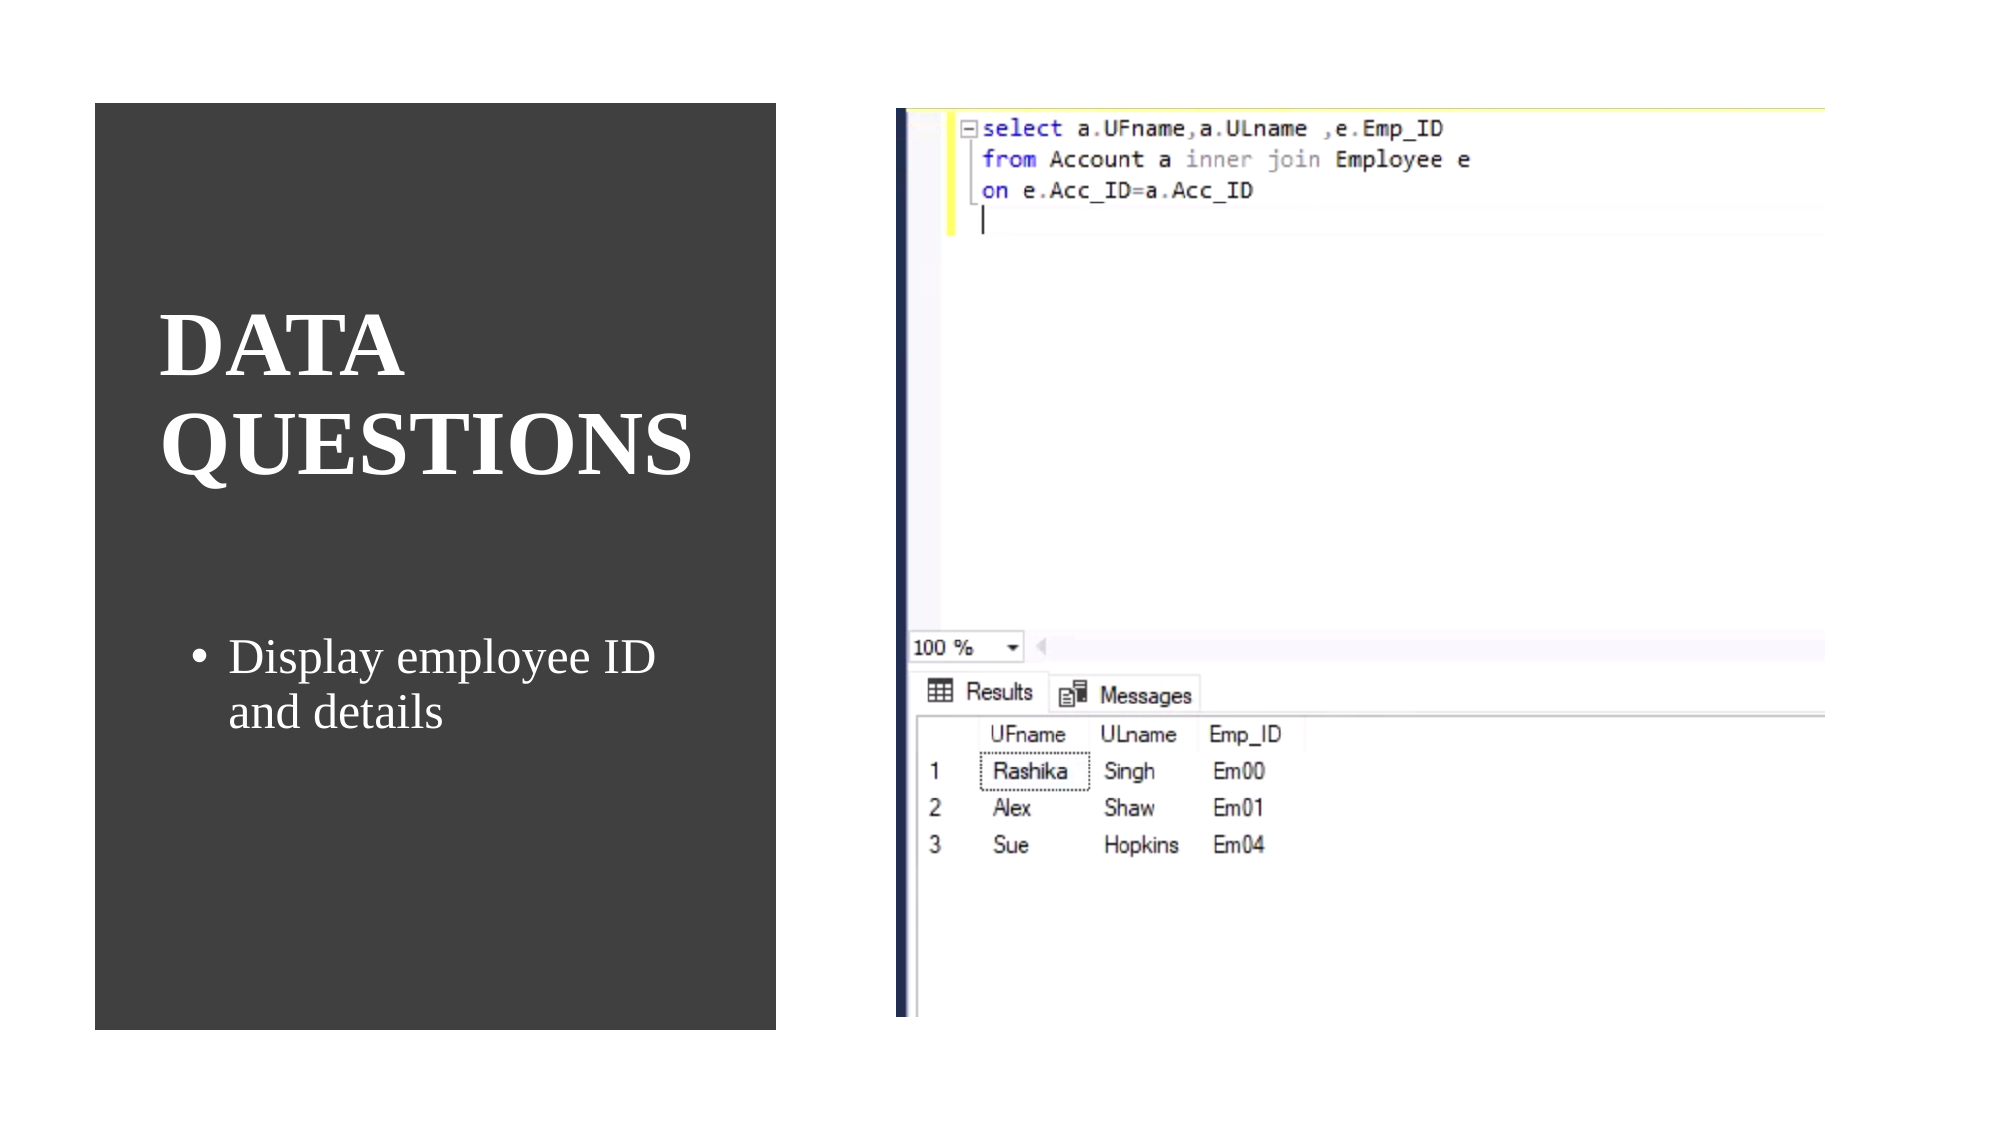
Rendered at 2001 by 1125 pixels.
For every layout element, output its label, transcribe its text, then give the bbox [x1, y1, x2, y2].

title DATA QUESTIONS [144, 226, 724, 502]
list Display employee ID and details [175, 623, 693, 899]
text_box [104, 112, 767, 1020]
picture [896, 108, 1825, 1017]
